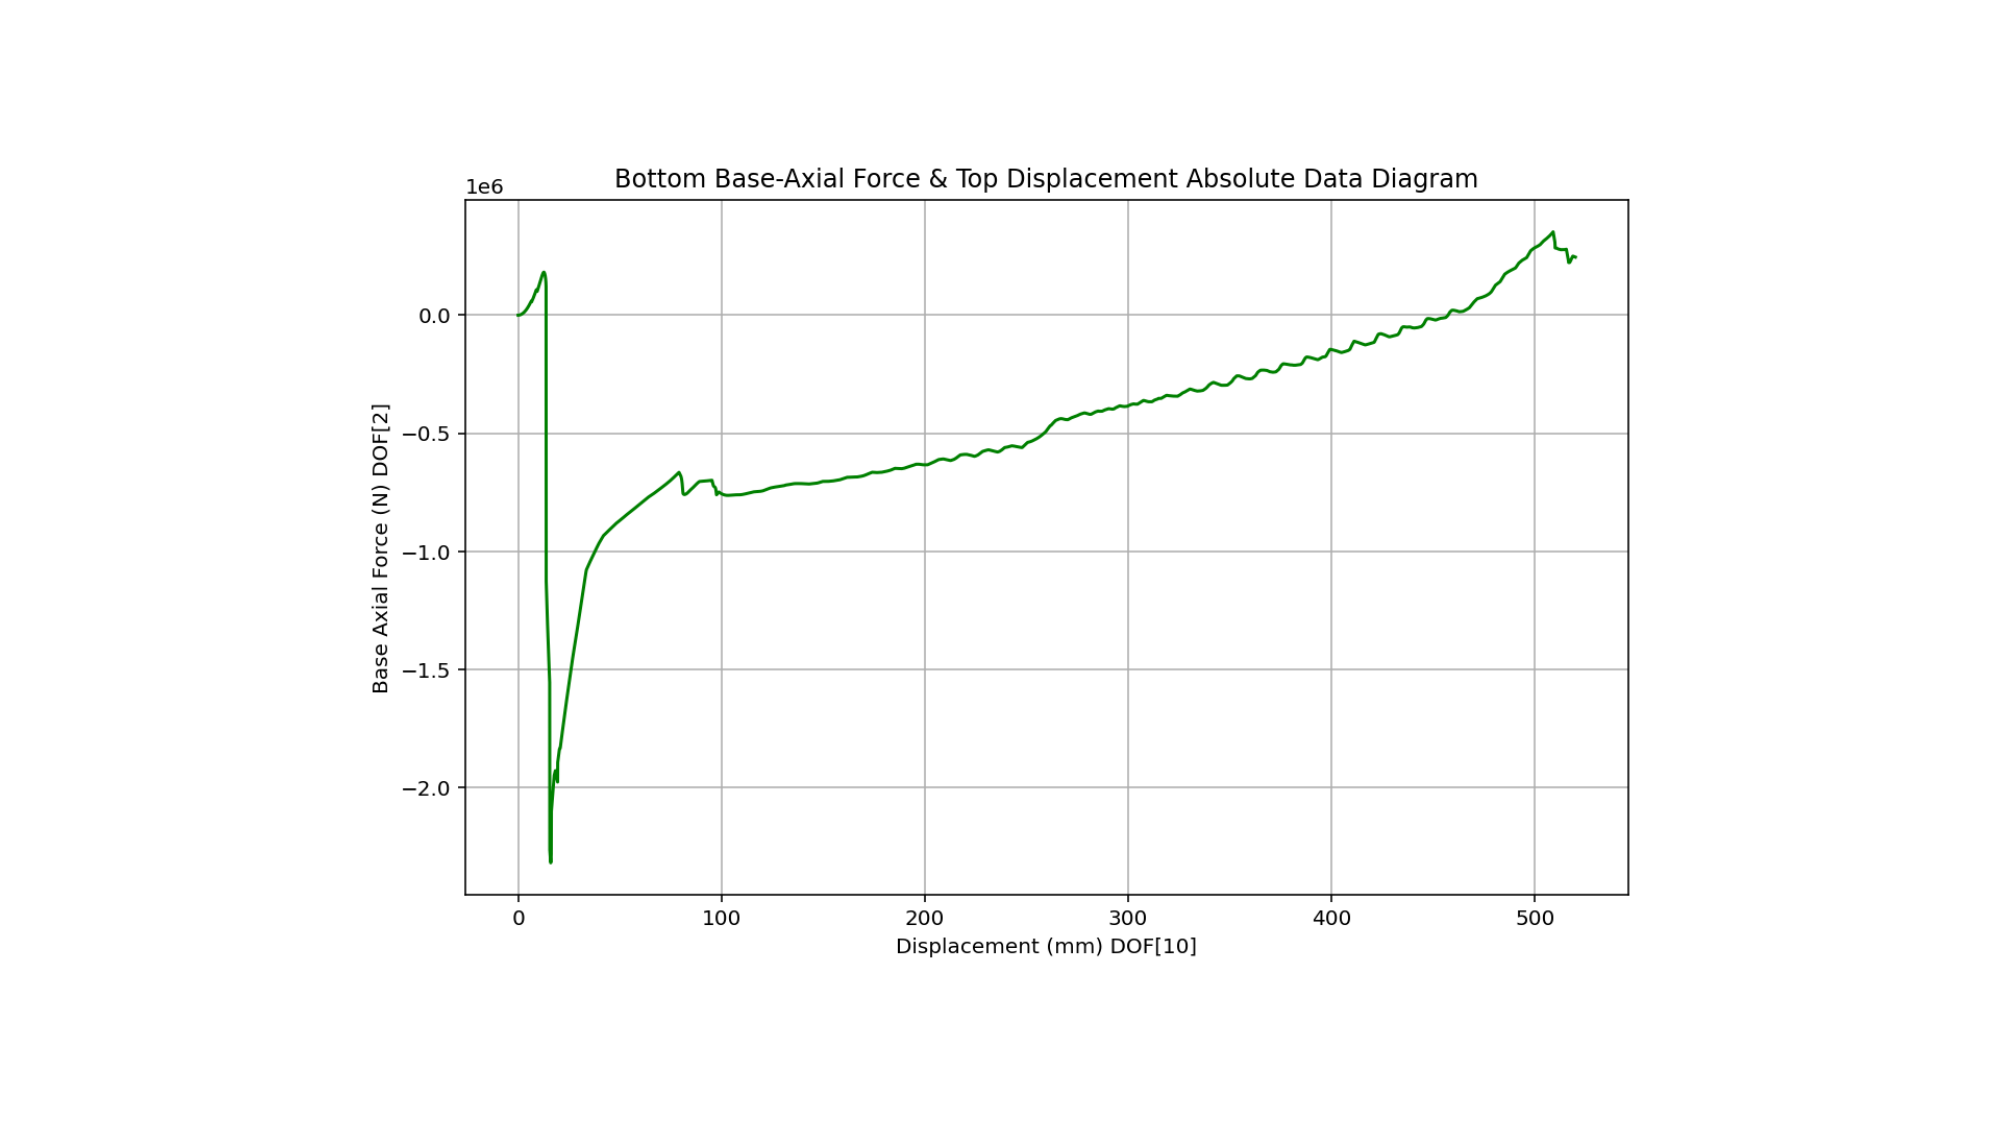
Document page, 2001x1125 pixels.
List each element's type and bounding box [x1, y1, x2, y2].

picture [356, 153, 1644, 972]
